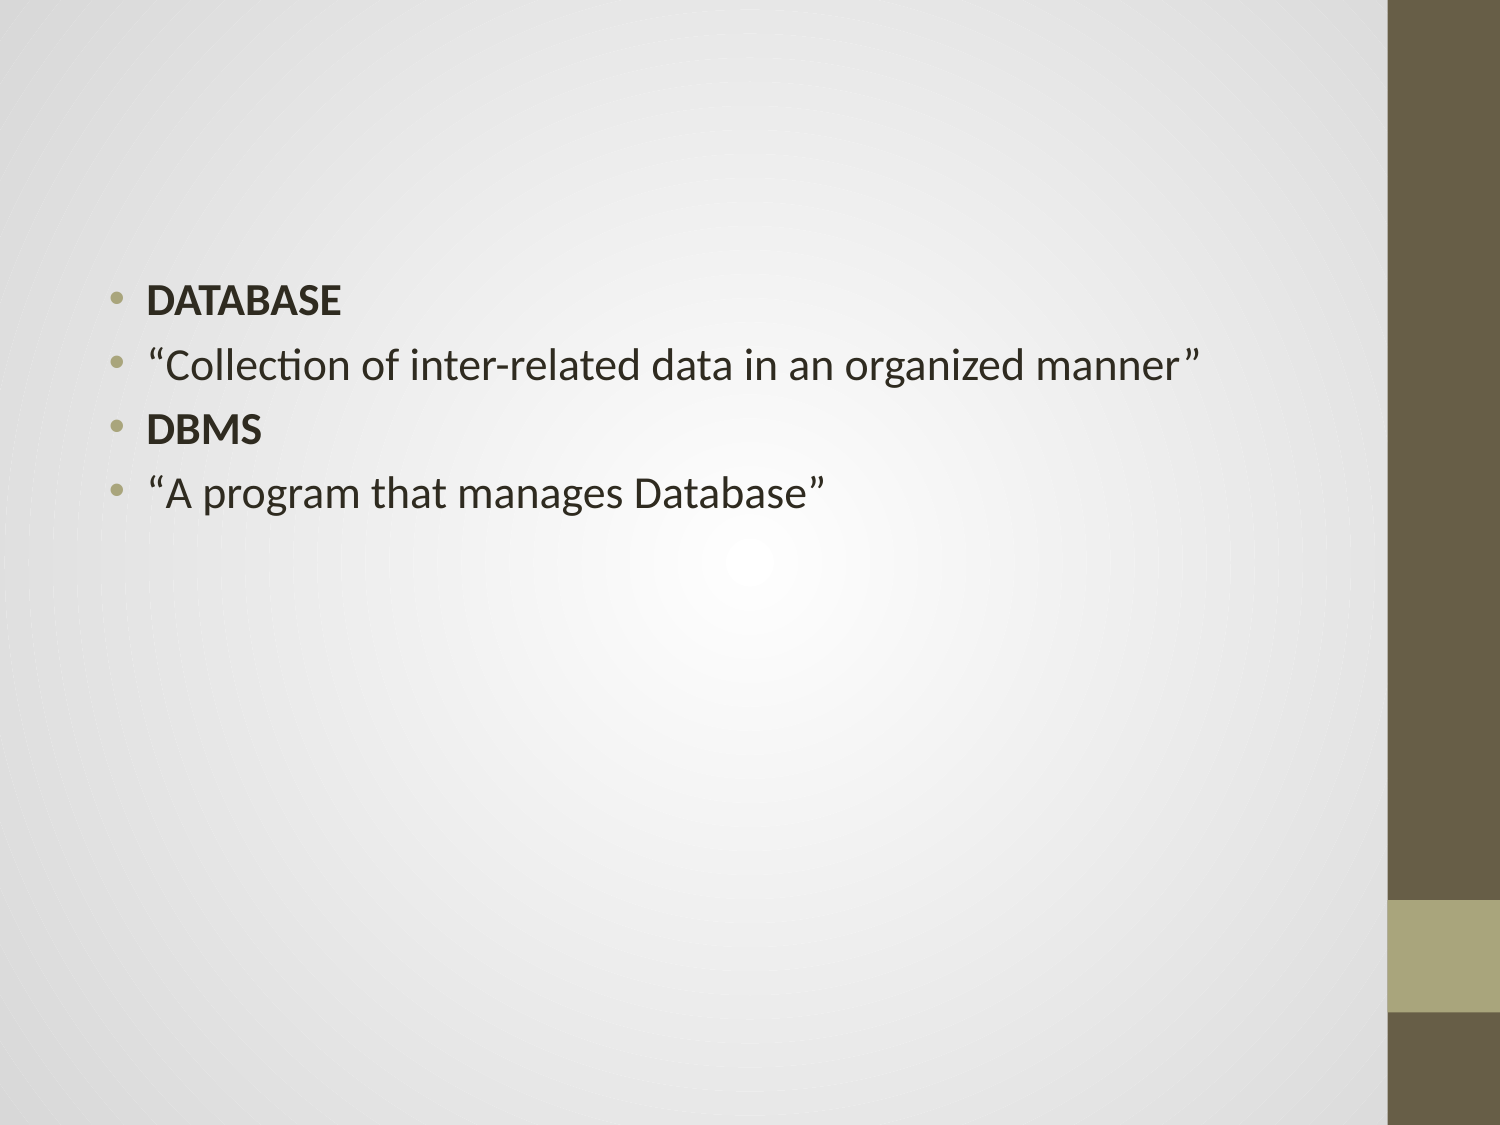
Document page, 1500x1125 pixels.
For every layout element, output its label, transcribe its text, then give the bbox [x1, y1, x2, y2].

list DATABASE “Collection of inter-related data in an organized manner” DBMS “A program that manages Database” [75, 262, 1325, 1050]
